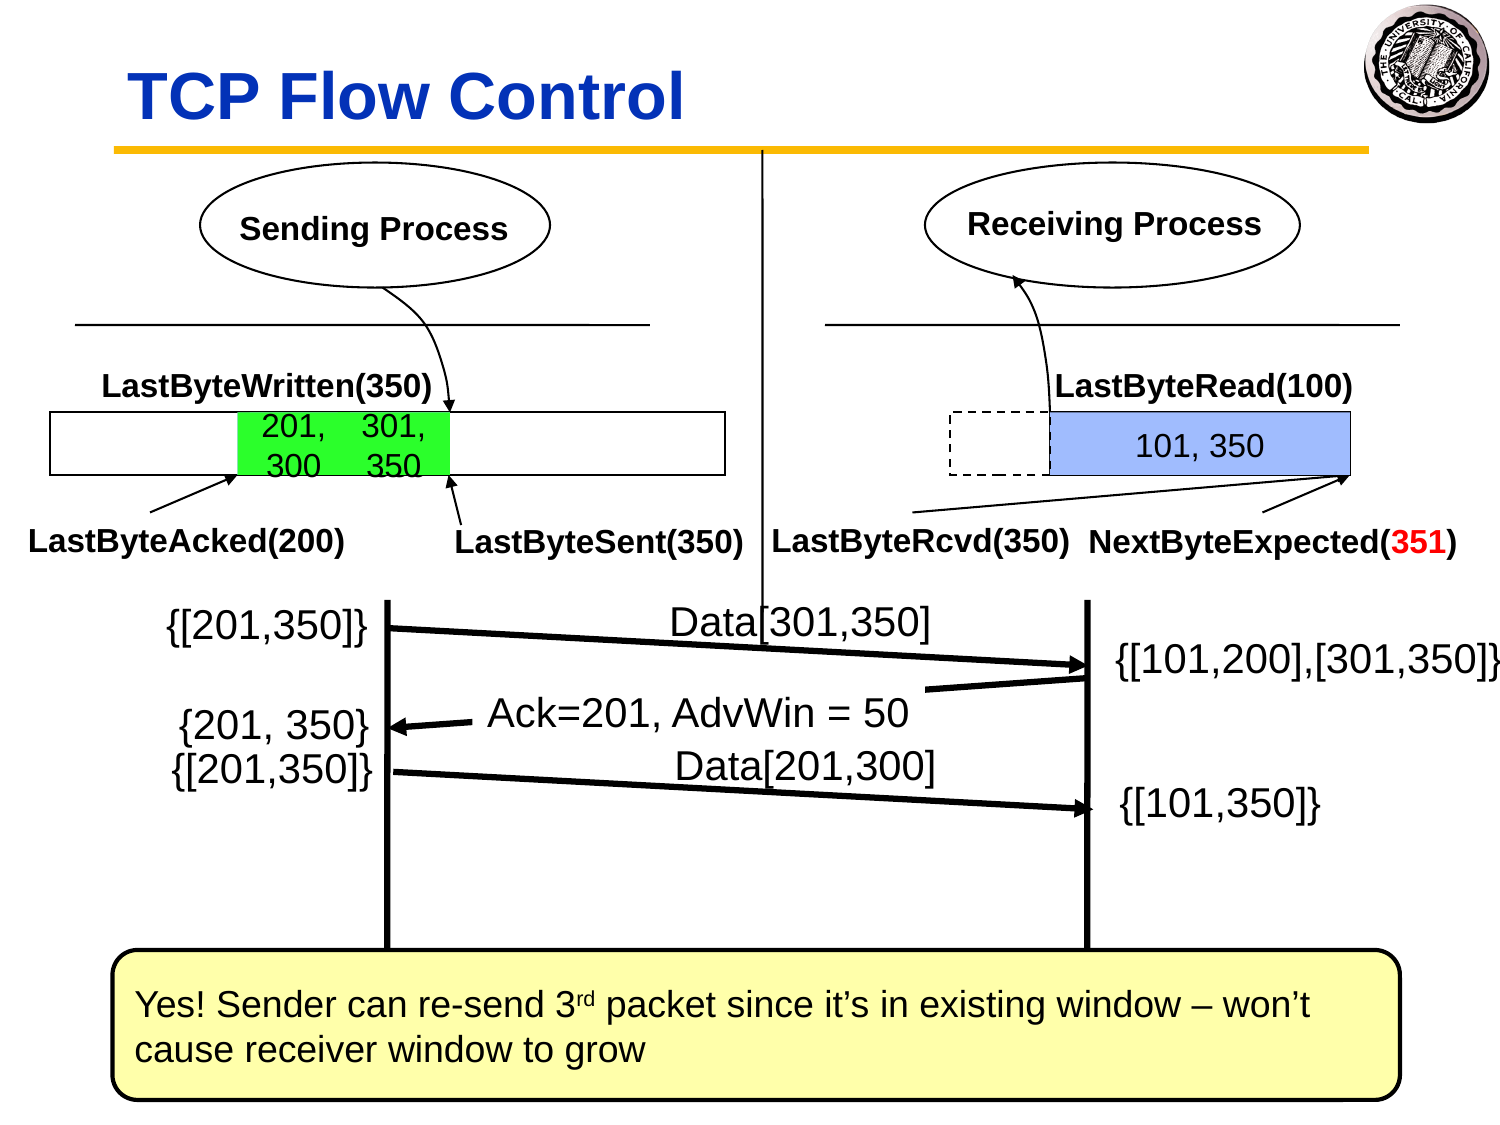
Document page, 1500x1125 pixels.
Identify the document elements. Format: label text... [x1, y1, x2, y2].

text_box 201,300 [237, 412, 337, 475]
text_box [448, 389, 456, 413]
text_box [162, 677, 1088, 729]
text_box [149, 587, 1500, 691]
text_box [450, 412, 725, 473]
text_box LastByteRead(100) [1046, 357, 1369, 412]
text_box [1012, 274, 1051, 412]
text_box [382, 287, 441, 357]
text_box [950, 412, 1050, 475]
text_box LastByteAcked(200) [12, 512, 361, 567]
text_box 101, 350 [1050, 412, 1350, 475]
text_box Yes! Sender can re-send 3rd packet since it’s in existing window – won’t cause receiver window to grow [112, 949, 1400, 1100]
text_box [149, 474, 238, 513]
text_box [924, 162, 1300, 288]
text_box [1070, 474, 1476, 568]
text_box LastByteRead(100) [1039, 376, 1049, 412]
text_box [437, 474, 762, 568]
text_box LastByteRcvd(350) [765, 512, 1065, 567]
title TCP Flow Control [112, 37, 1375, 159]
text_box [200, 162, 551, 288]
text_box LastByteWritten(350) [86, 357, 448, 412]
text_box [49, 412, 237, 475]
text_box 301,350 [337, 412, 450, 475]
picture [1350, 0, 1500, 127]
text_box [154, 730, 1338, 835]
text_box Sending Process [224, 199, 524, 255]
